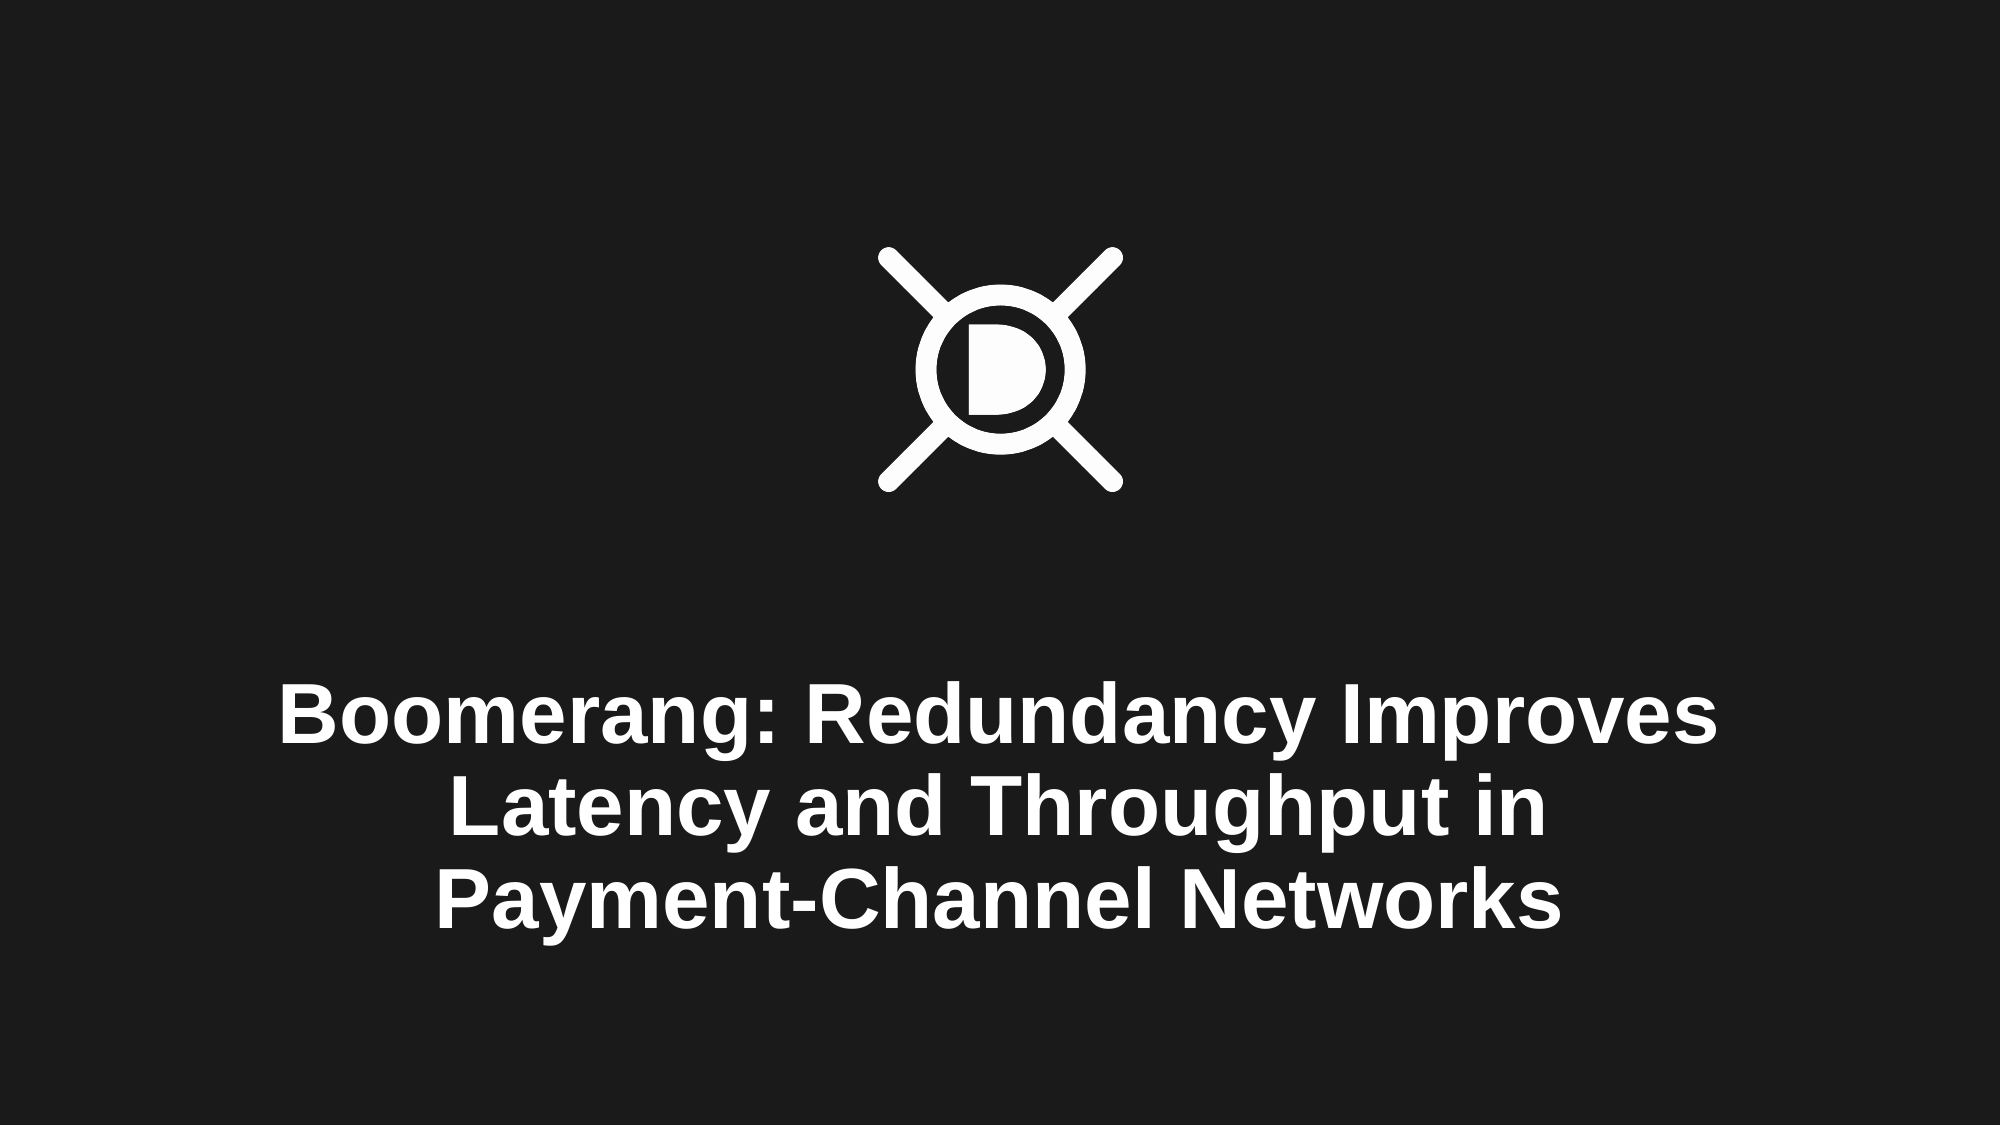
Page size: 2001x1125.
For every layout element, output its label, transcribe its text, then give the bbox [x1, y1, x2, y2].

title Boomerang: Redundancy Improves Latency and Throughput in Payment-Channel Networks [249, 638, 1750, 979]
picture [830, 199, 1171, 540]
